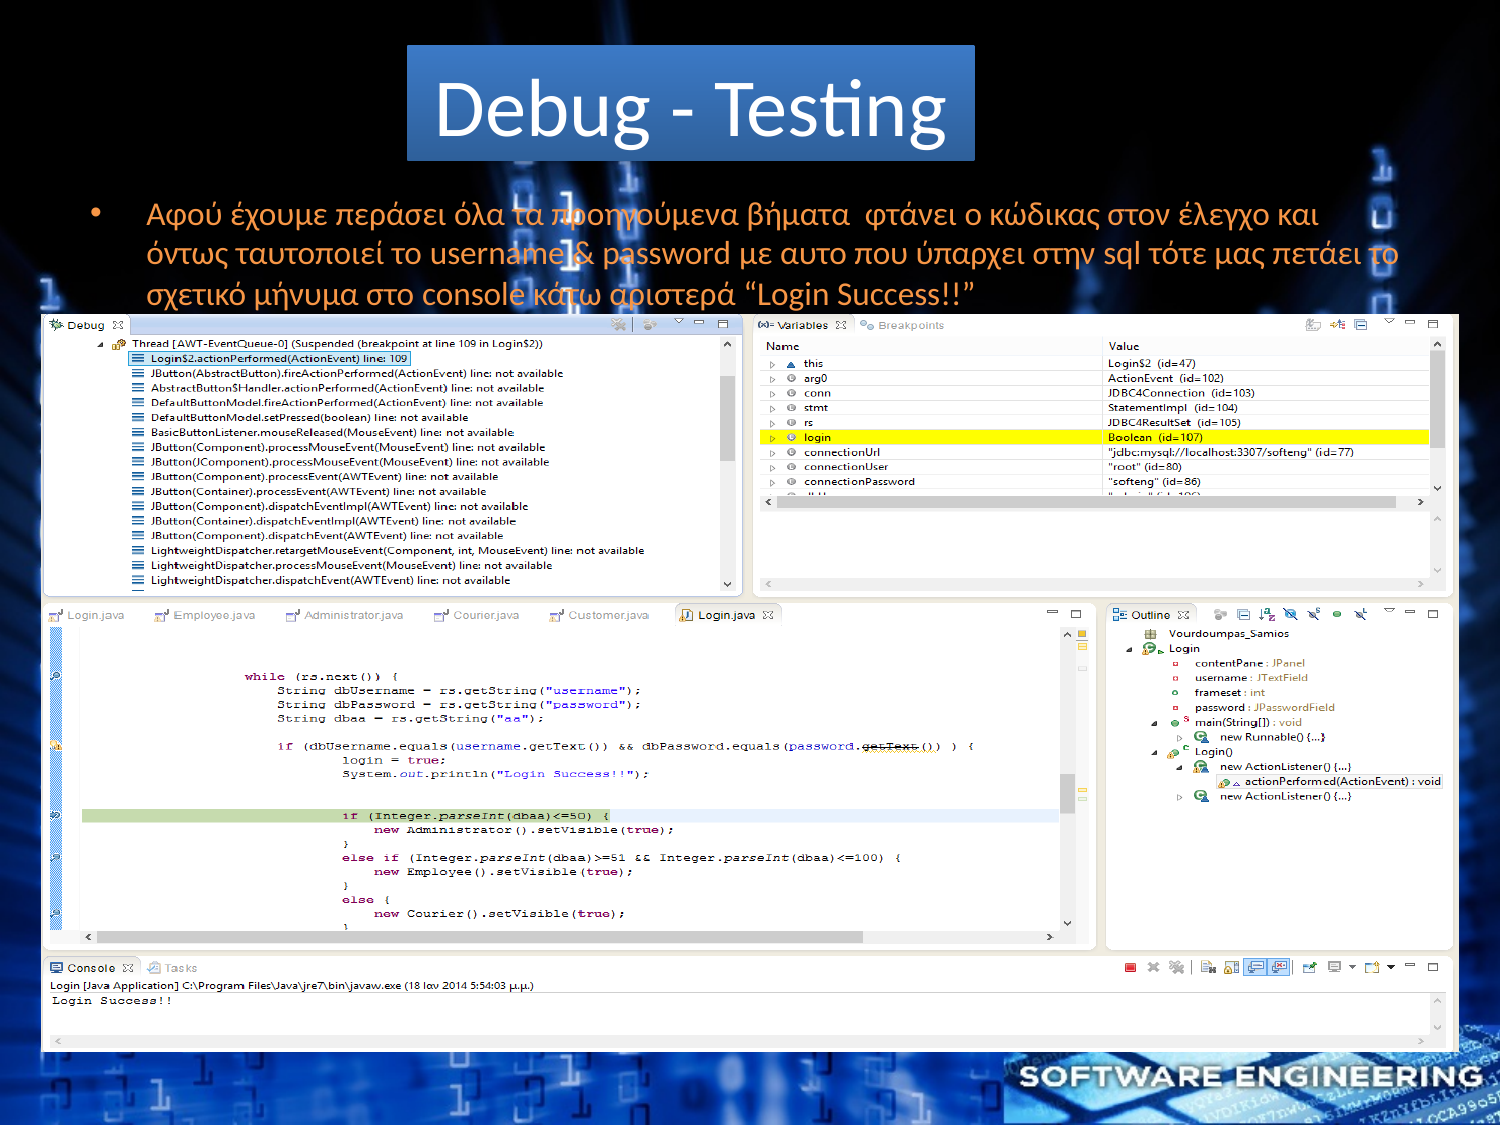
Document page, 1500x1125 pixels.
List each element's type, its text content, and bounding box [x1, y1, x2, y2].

picture [0, 0, 1500, 1125]
list Αφού έχουμε περάσει όλα τα προηγούμενα βήματα φτάνει ο κώδικας στον έλεγχο και όντως ταυτοποιεί το username & password με αυτο που ύπαρχει στην sql τότε μας πετάει το σχετικό μήνυμα στο console κάτω αριστερά “Login Success!!” [75, 184, 1425, 312]
title Debug - Testing [407, 45, 975, 161]
